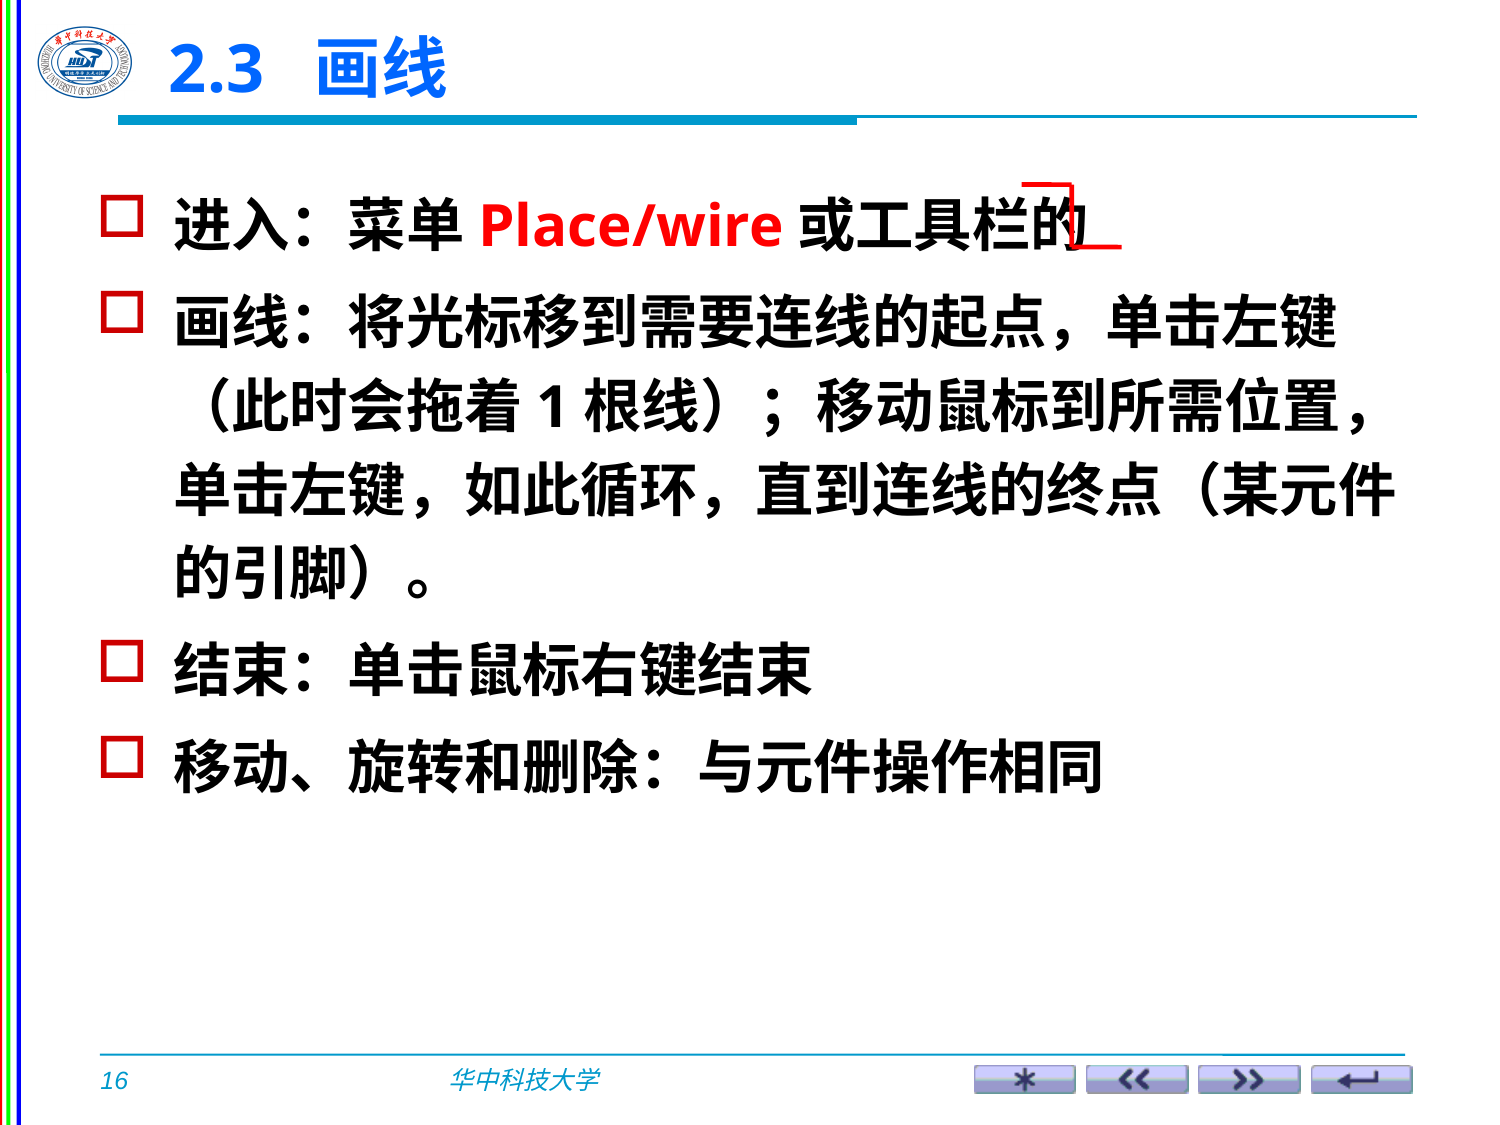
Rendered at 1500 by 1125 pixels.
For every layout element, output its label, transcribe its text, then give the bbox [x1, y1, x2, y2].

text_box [1021, 184, 1122, 248]
picture [35, 24, 136, 100]
picture [1311, 1065, 1413, 1094]
picture [974, 1065, 1076, 1094]
picture [1086, 1065, 1189, 1094]
picture [1198, 1065, 1301, 1094]
list 进入：菜单Place/wire或工具栏的 画线：将光标移到需要连线的起点，单击左键（此时会拖着1根线）；移动鼠标到所需位置，单击左键，如此循环，直到连线的终点（某元件的引脚）。 结束：单击鼠标右键结束 移动、旋转和删除：与元件操作相同 [80, 166, 1453, 805]
title 2.3 画线 [153, 0, 1349, 114]
